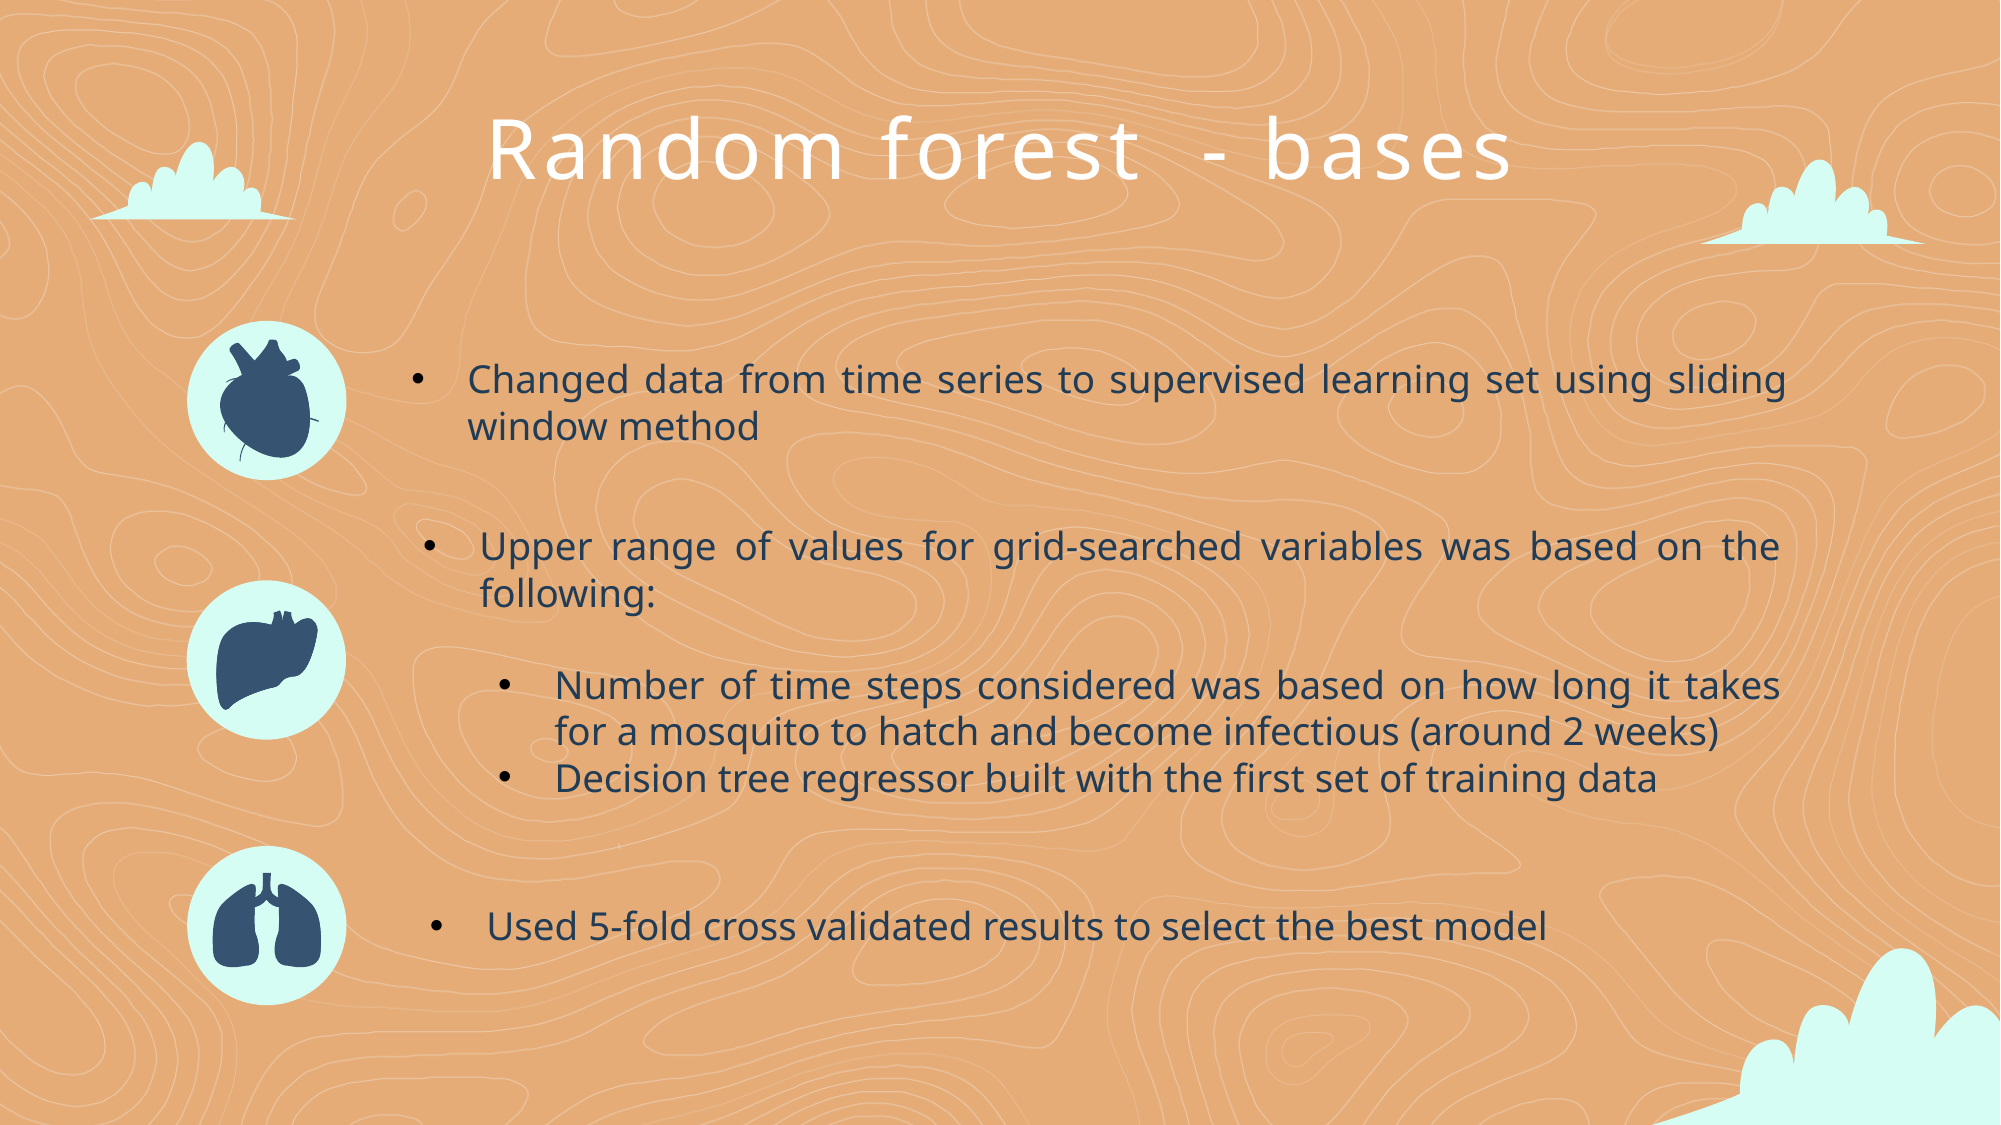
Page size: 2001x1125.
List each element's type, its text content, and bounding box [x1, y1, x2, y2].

title Random forest - bases [156, 102, 1844, 191]
subtitle Changed data from time series to supervised learning set using sliding window method [391, 295, 1809, 507]
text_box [186, 845, 347, 1006]
subtitle Upper range of values for grid-searched variables was based on the following: Number of time steps considered was based on how long it takes for a mosquito to hatch and become infectious (around 2 weeks) Decision tree regressor built with the first set of training data [384, 555, 1802, 767]
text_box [186, 580, 347, 740]
subtitle Used 5-fold cross validated results to select the best model [391, 826, 1834, 1023]
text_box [186, 320, 347, 481]
